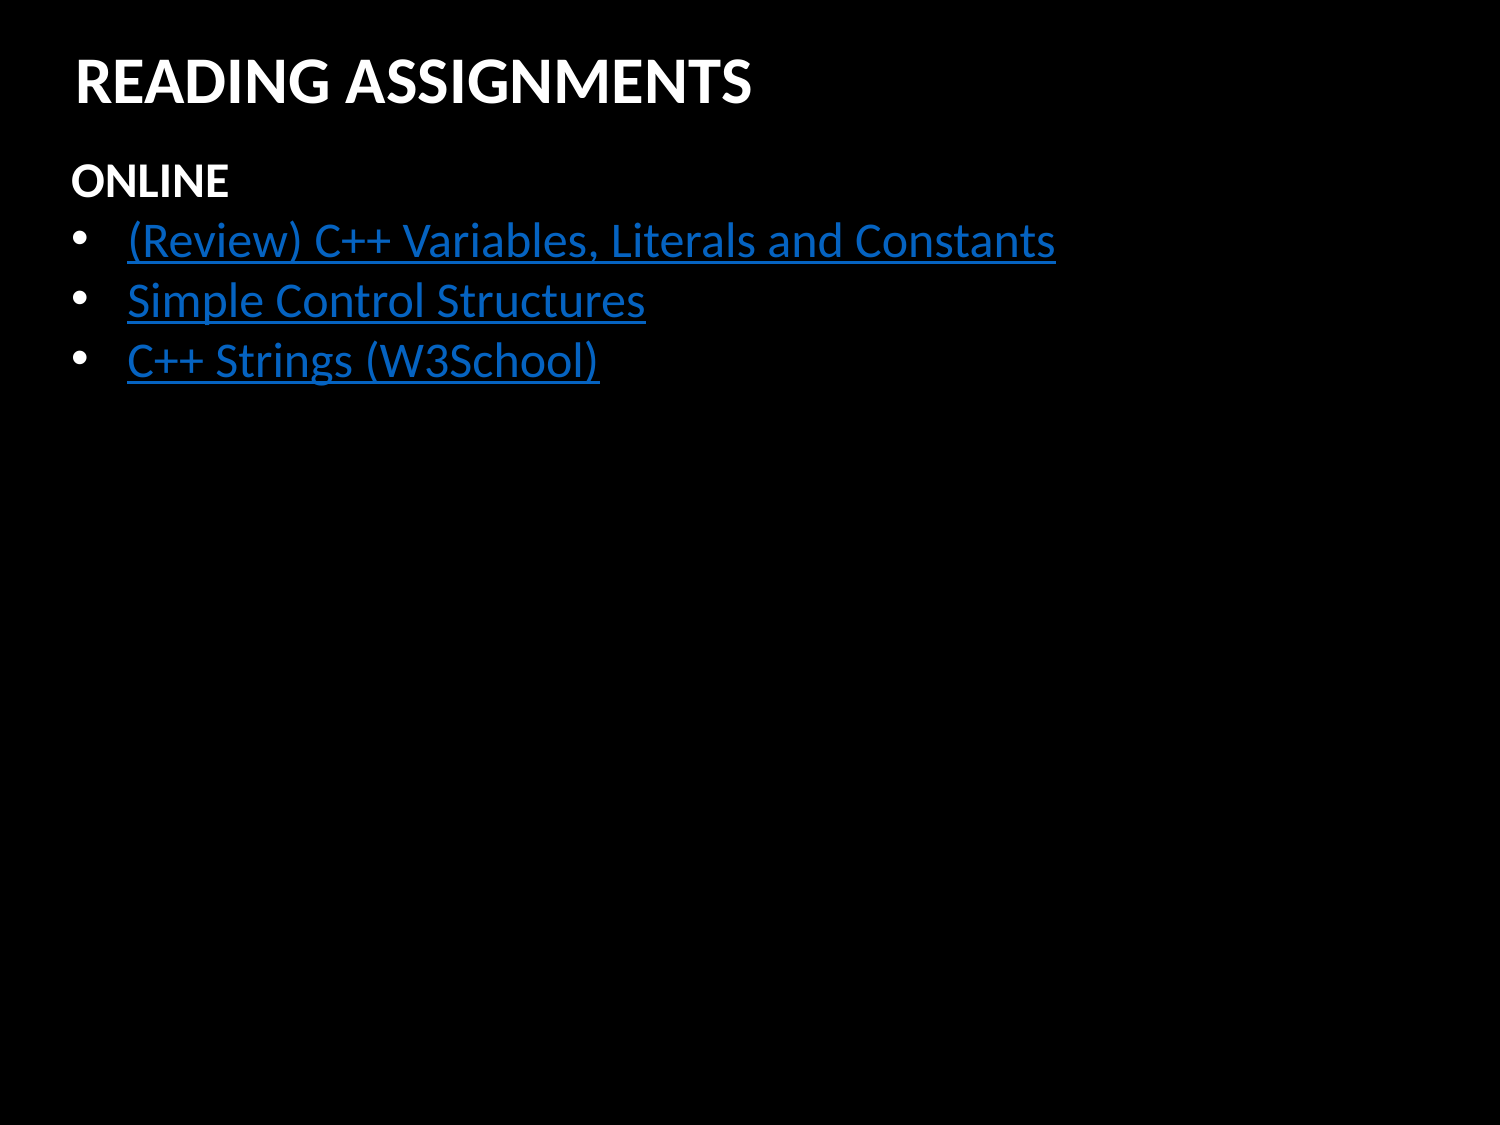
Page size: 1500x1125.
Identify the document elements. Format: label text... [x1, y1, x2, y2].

text_box READING ASSIGNMENTS [60, 29, 769, 125]
text_box ONLINE (Review) C++ Variables, Literals and Constants Simple Control Structures C++ Strings (W3School) [56, 139, 1387, 455]
